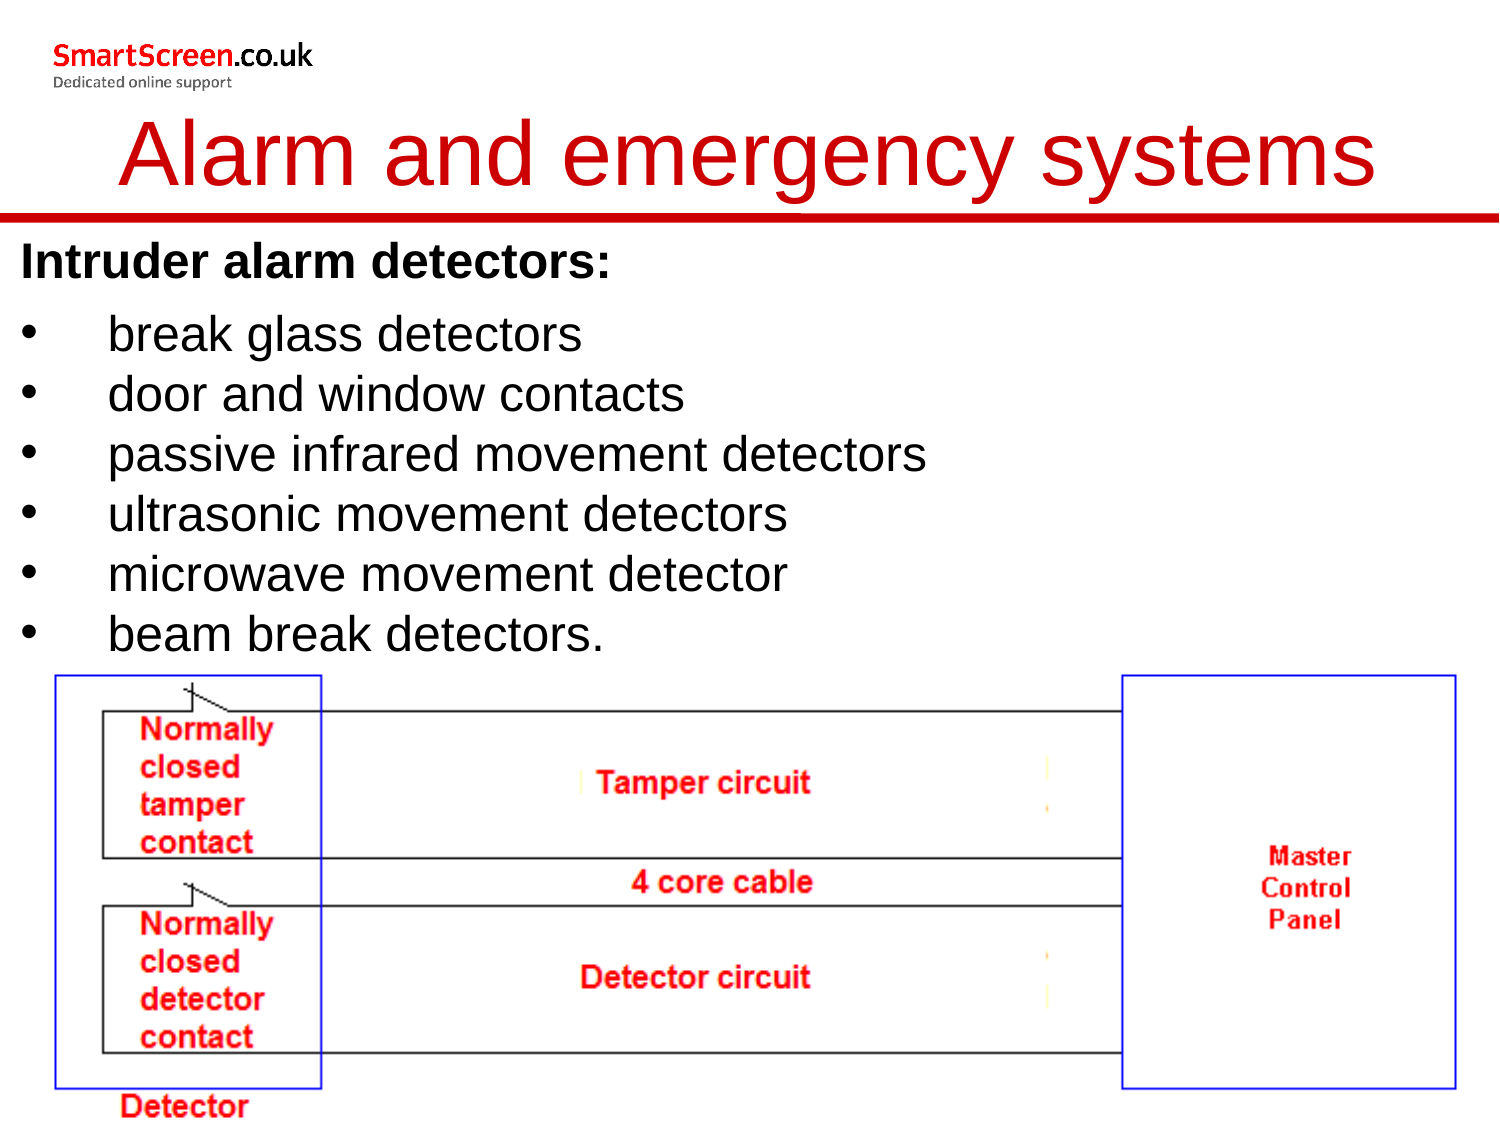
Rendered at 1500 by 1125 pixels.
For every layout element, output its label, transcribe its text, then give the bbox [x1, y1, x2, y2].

picture [52, 673, 1459, 1120]
picture [53, 42, 313, 68]
text_box Alarm and emergency systems [0, 68, 1499, 217]
text_box Intruder alarm detectors: break glass detectors door and window contacts passive infrared movement detectors ultrasonic movement detectors microwave movement detector beam break detectors. [5, 221, 1500, 669]
text_box Alarm and emergency systems [0, 218, 1499, 230]
